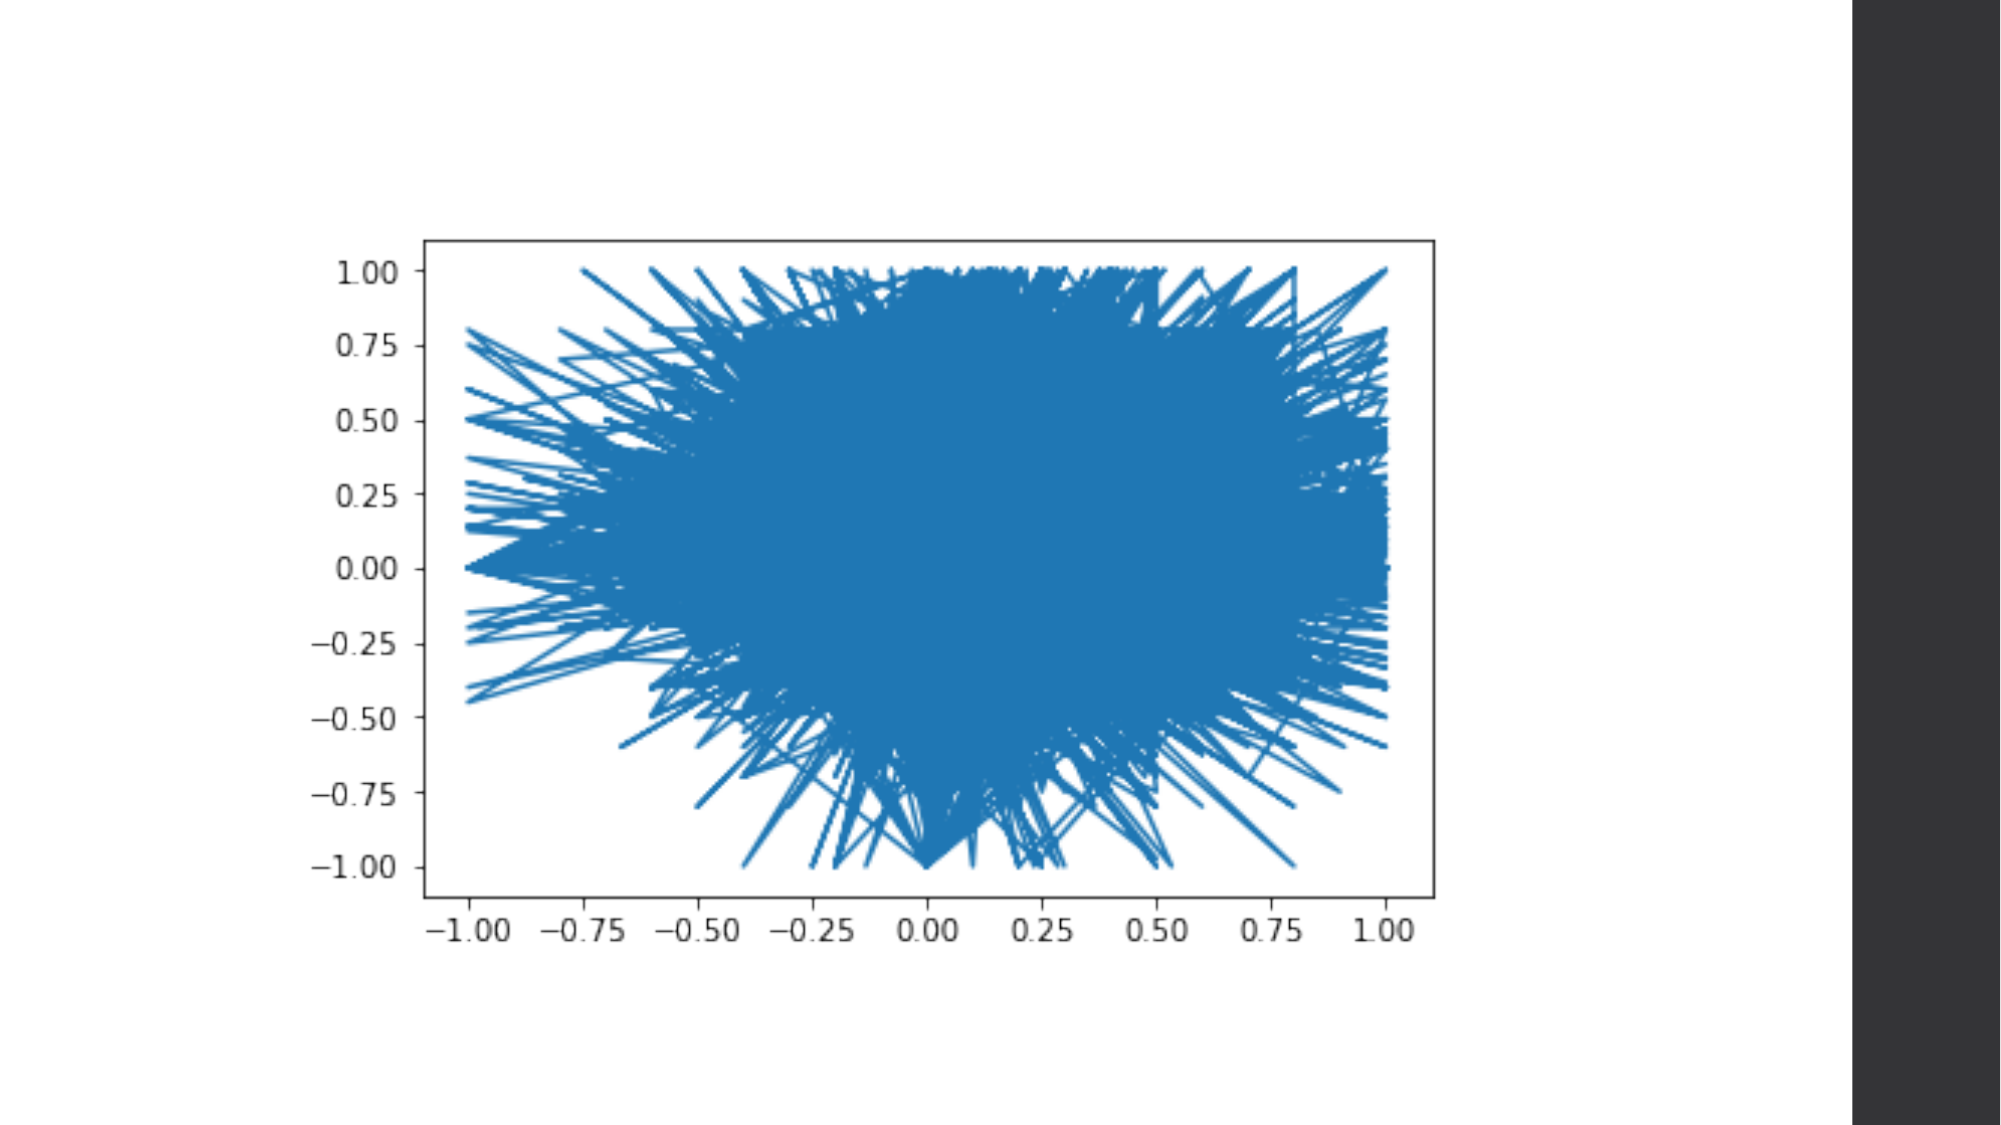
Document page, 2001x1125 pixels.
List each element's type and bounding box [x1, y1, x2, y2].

list [288, 210, 1464, 970]
